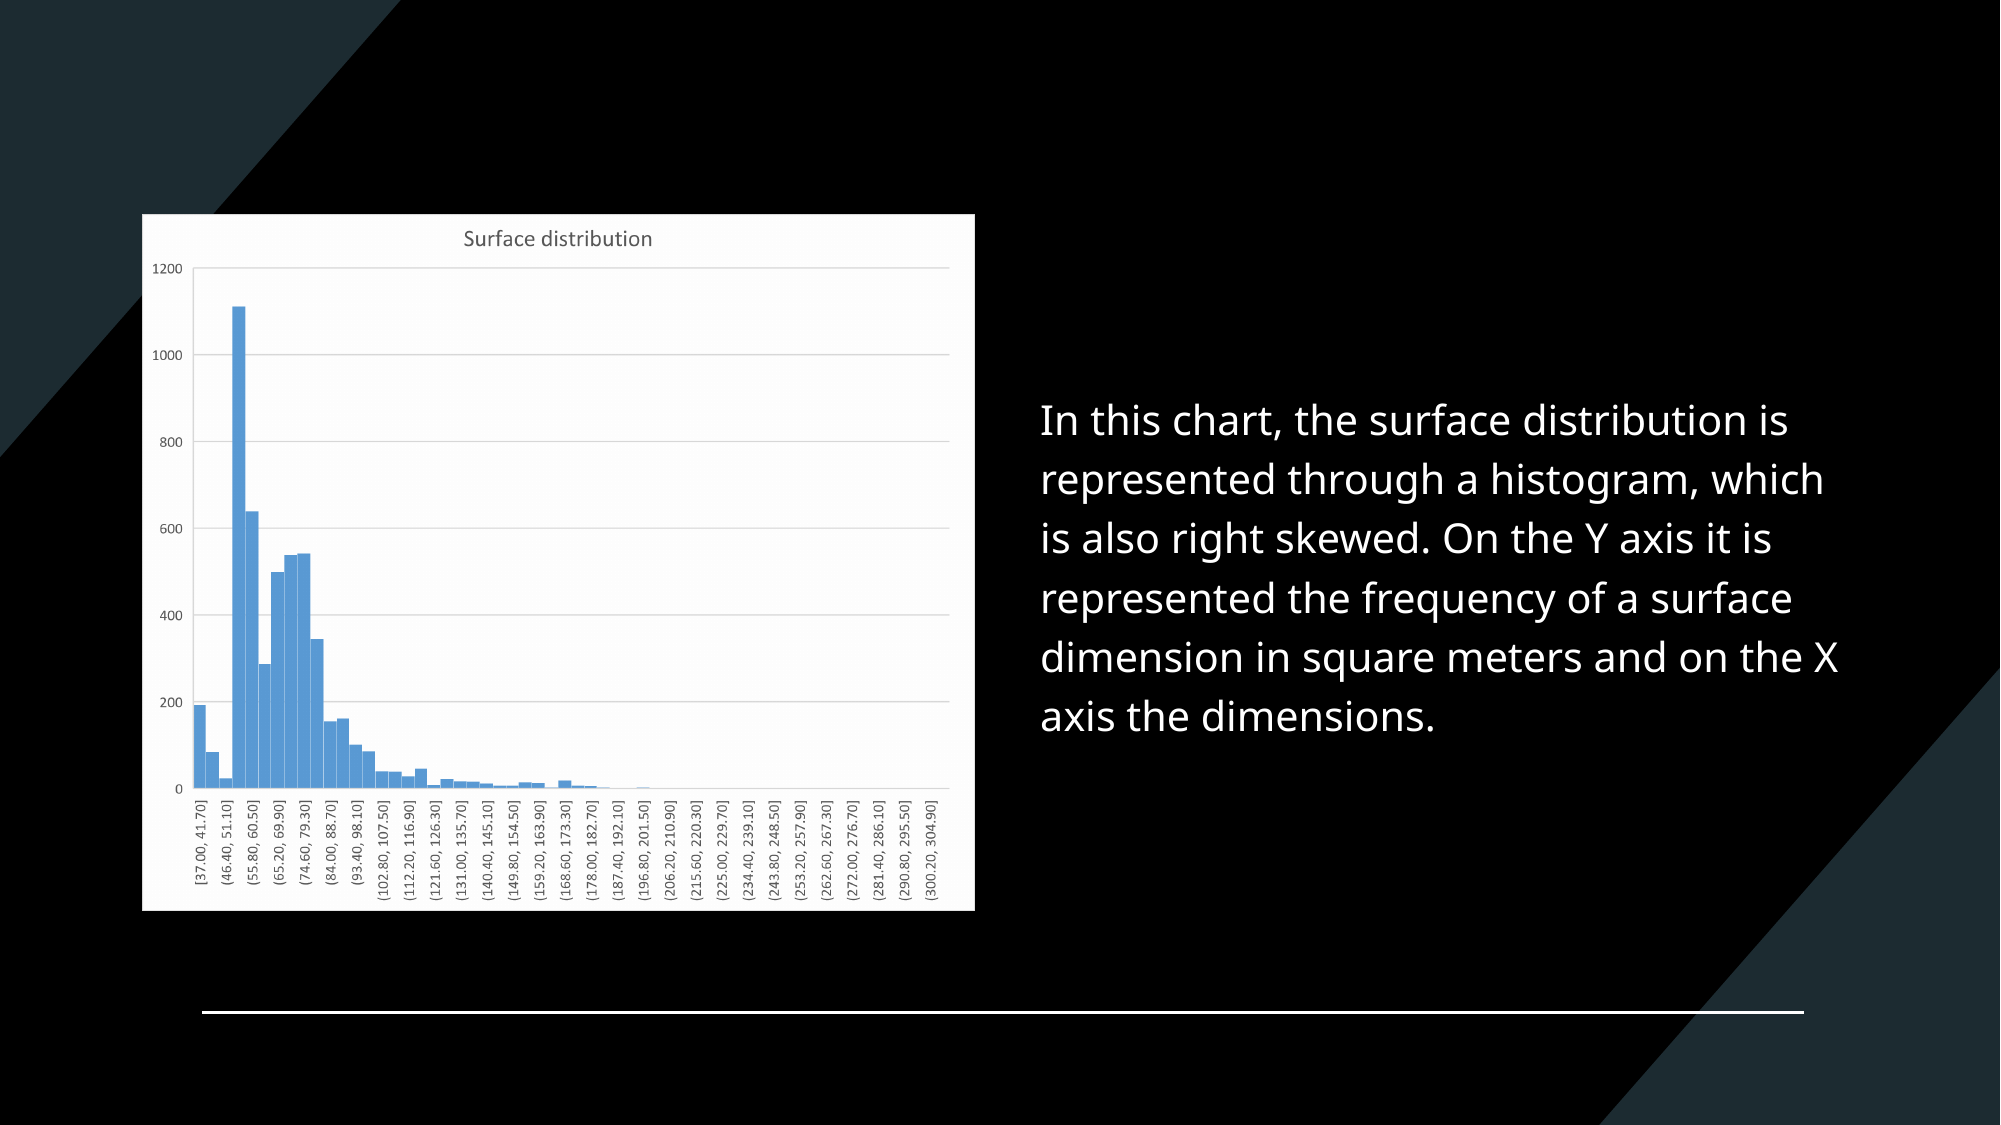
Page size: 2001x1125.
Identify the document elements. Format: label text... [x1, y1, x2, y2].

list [142, 214, 975, 911]
list In this chart, the surface distribution is represented through a histogram, which is also right skewed. On the Y axis it is represented the frequency of a surface dimension in square meters and on the X axis the dimensions. [1025, 376, 1858, 749]
